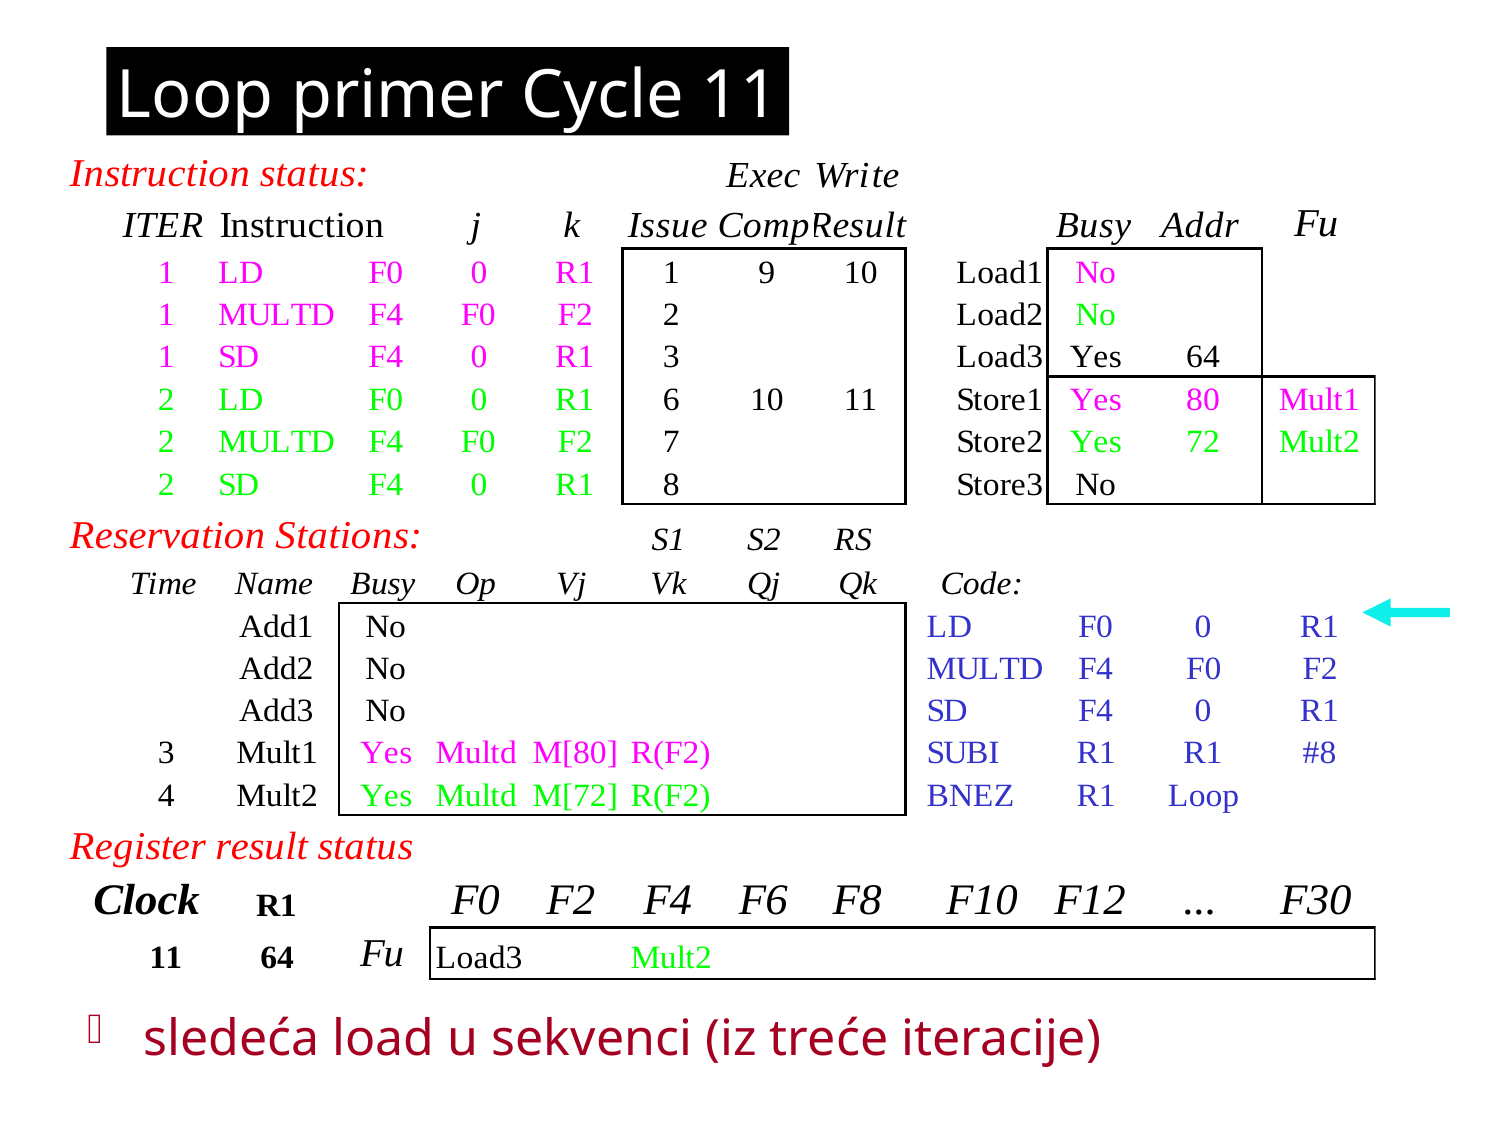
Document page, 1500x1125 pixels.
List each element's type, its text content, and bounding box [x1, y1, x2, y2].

text_box Loop primer Cycle 11 [106, 47, 790, 136]
text_box sledeća load u sekvenci (iz treće iteracije) [72, 1014, 1391, 1088]
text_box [62, 146, 1378, 981]
